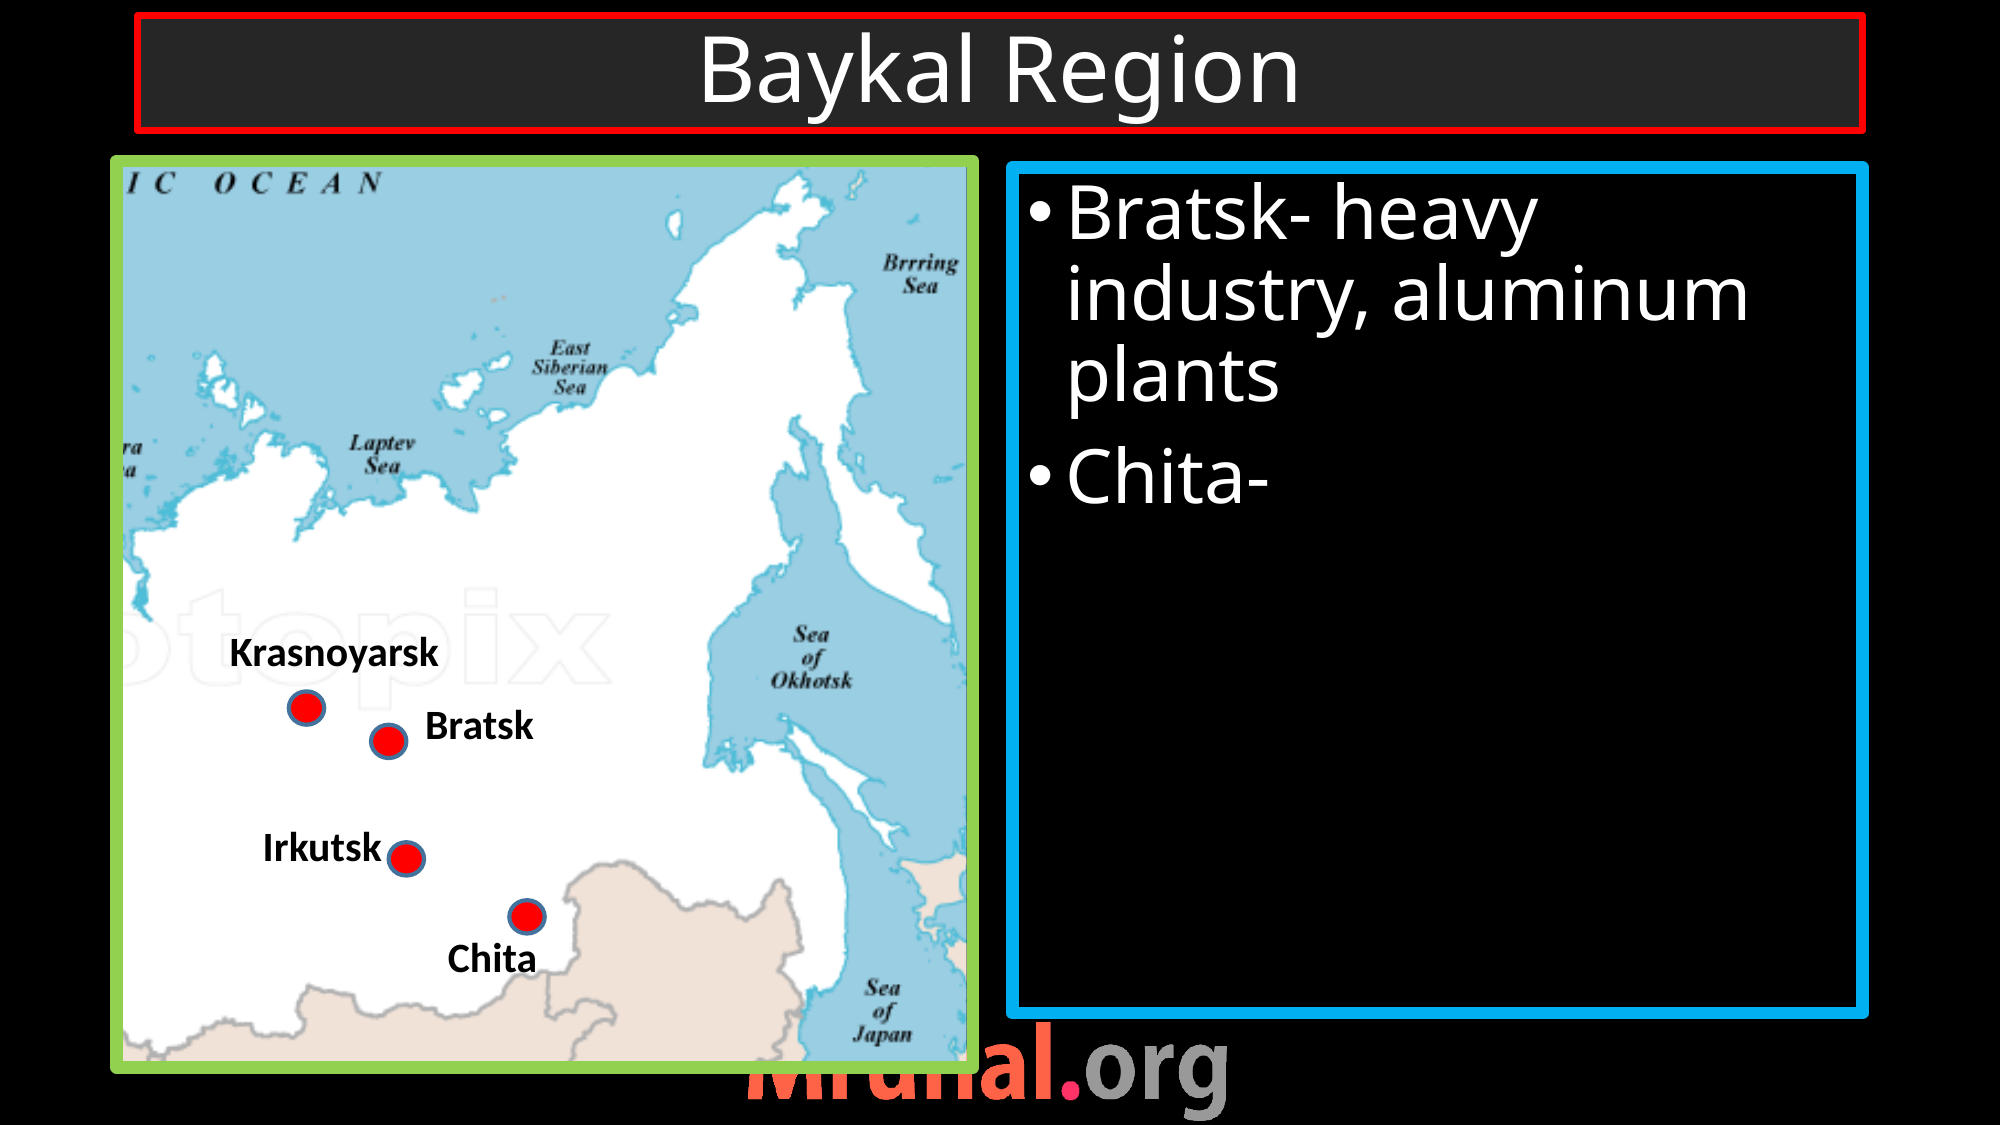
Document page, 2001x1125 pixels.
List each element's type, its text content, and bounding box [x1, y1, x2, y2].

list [122, 167, 967, 1062]
list Bratsk- heavy industry, aluminum plants Chita- [1006, 161, 1869, 1019]
title Baykal Region [134, 12, 1866, 134]
picture [741, 1005, 1230, 1125]
